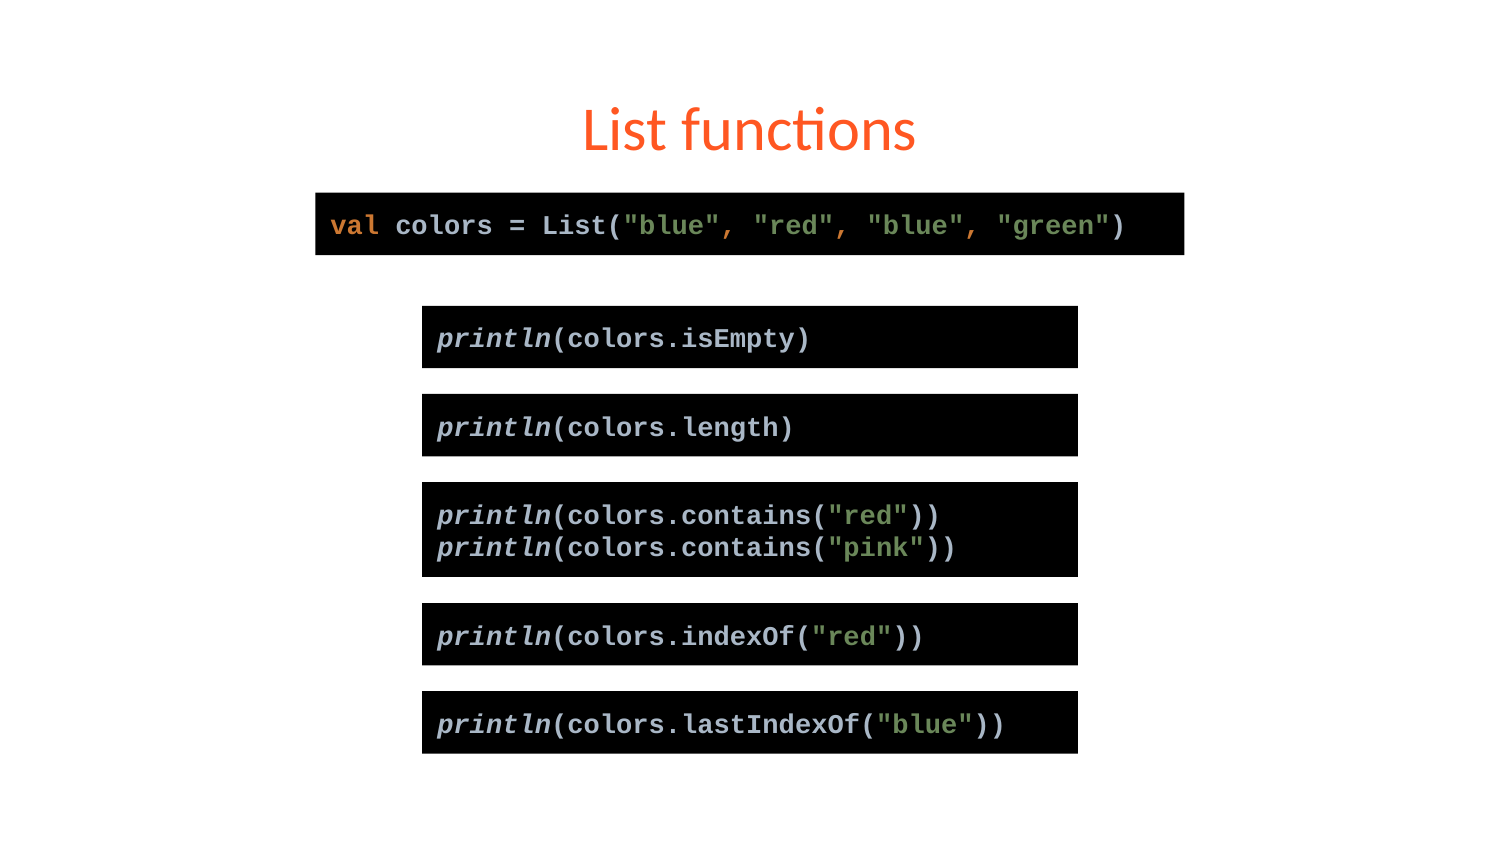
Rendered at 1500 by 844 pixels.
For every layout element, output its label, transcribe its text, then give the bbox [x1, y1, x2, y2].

text_box println(colors.indexOf("red")) [422, 603, 1078, 666]
text_box println(colors.isEmpty) [422, 305, 1078, 369]
text_box println(colors.lastIndexOf("blue")) [422, 691, 1078, 754]
text_box println(colors.contains("red")) println(colors.contains("pink")) [422, 482, 1078, 577]
title List functions [51, 72, 1449, 167]
text_box println(colors.length) [422, 393, 1078, 457]
text_box val colors = List("blue", "red", "blue", "green") [315, 192, 1185, 256]
